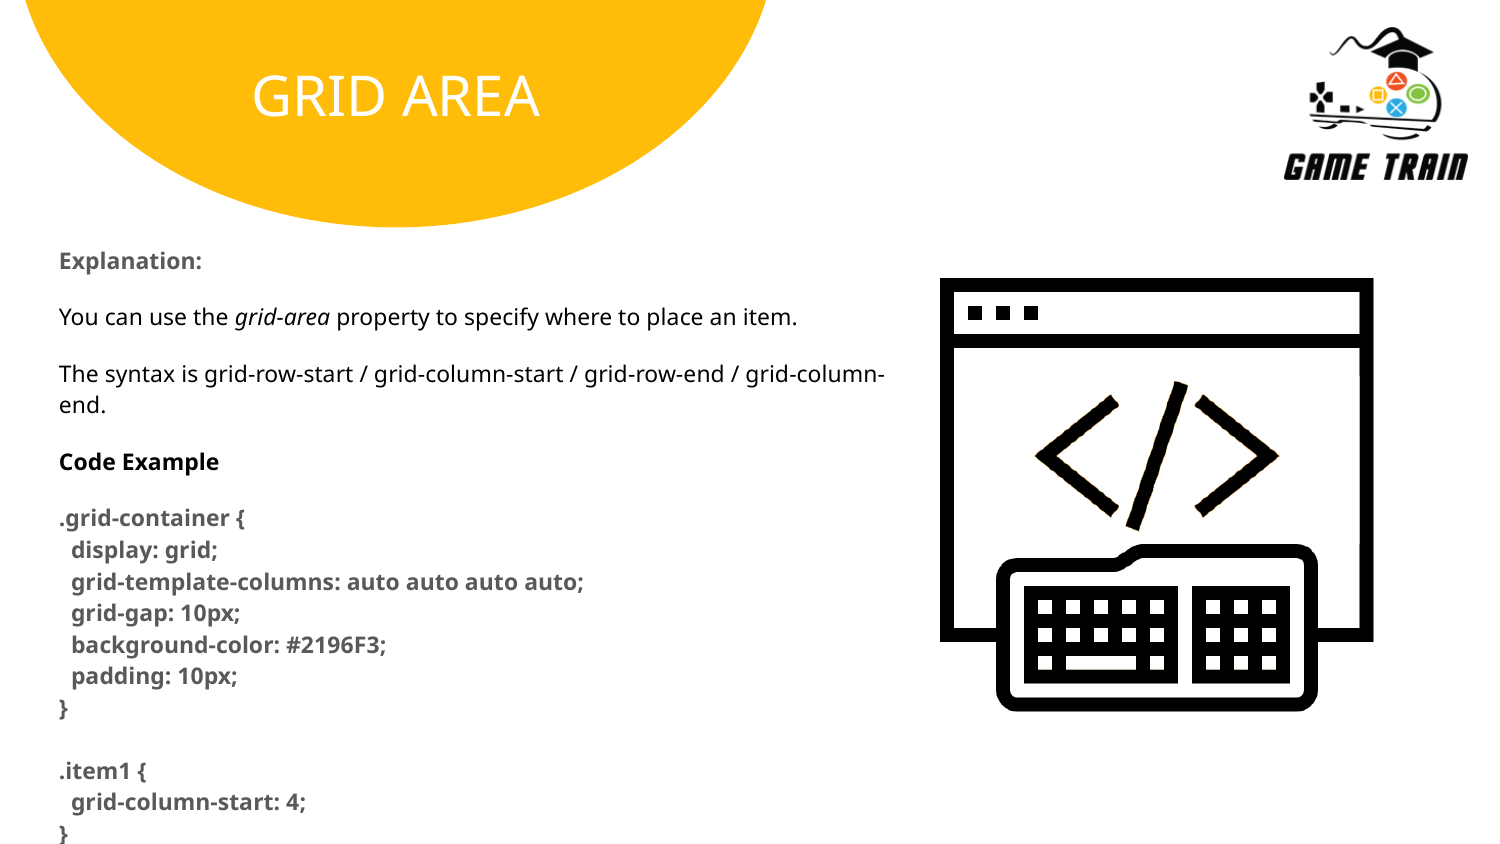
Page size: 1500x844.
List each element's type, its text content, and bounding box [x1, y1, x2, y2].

picture [933, 271, 1380, 718]
text_box [23, 0, 769, 164]
text_box [184, 180, 607, 230]
picture [1284, 26, 1468, 180]
text_box GRID AREA [156, 16, 636, 180]
list Explanation: You can use the grid-area property to specify where to place an item. The syntax is grid-row-start / grid-column-start / grid-row-end / grid-column-end. Code Example .grid-container { display: grid; grid-template-columns: auto auto auto auto; grid-gap: 10px; background-color: #2196F3; padding: 10px; } .item1 { grid-column-start: 4; } [44, 227, 907, 788]
